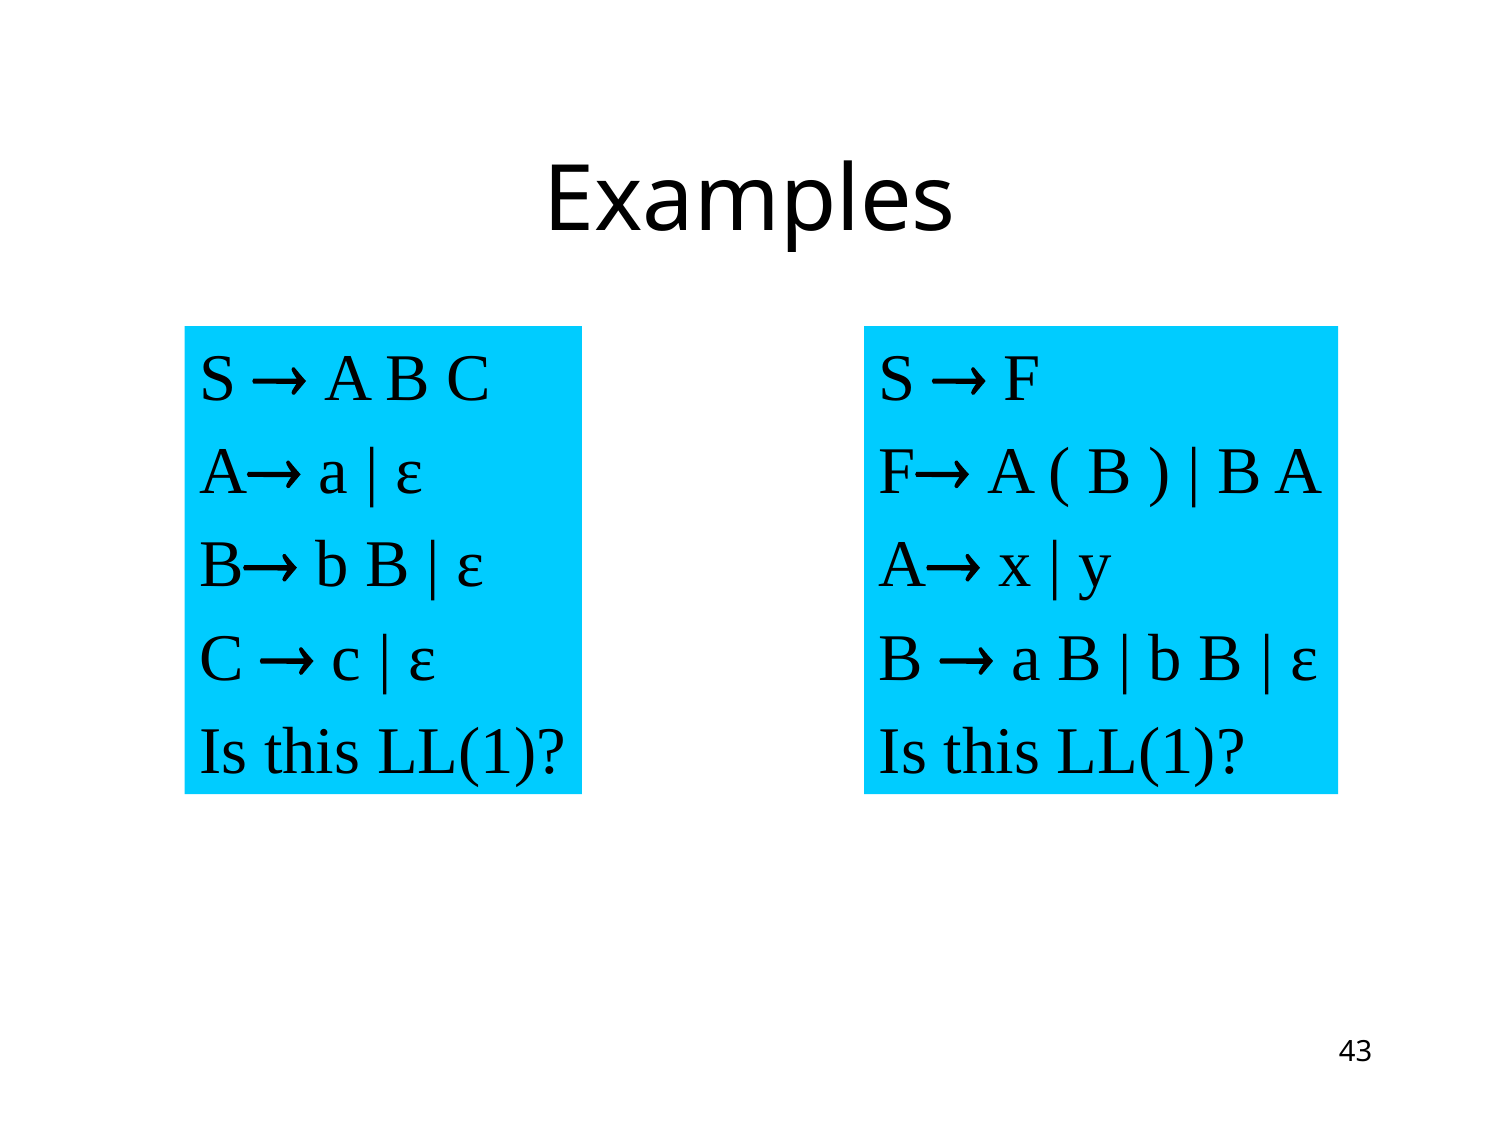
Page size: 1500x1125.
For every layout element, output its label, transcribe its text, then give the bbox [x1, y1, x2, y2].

text_box S  F F A ( B ) | B A A x | y B  a B | b B | ε Is this LL(1)? [864, 326, 1339, 795]
slide_number 43 [1074, 1024, 1388, 1101]
title Examples [112, 99, 1388, 288]
text_box S  A B C A a | ε B b B | ε C  c | ε Is this LL(1)? [184, 326, 582, 795]
